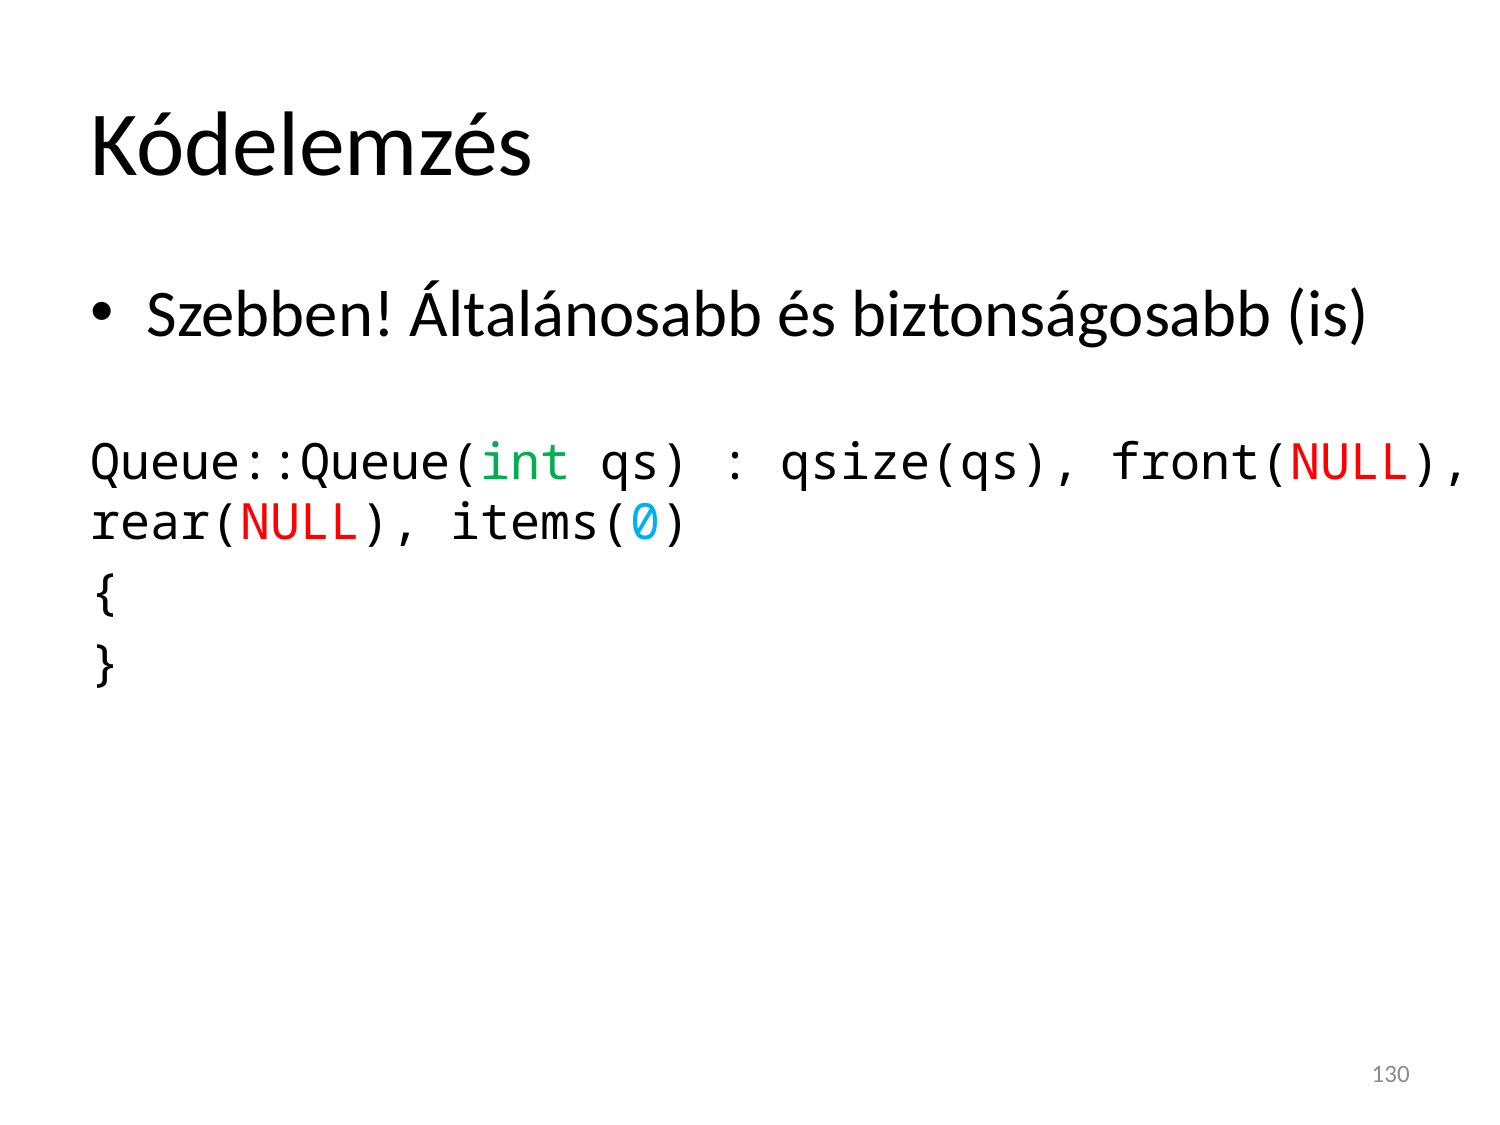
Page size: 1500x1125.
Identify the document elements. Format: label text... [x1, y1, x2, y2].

title Kódelemzés [74, 44, 1426, 233]
slide_number 130 [1074, 1042, 1425, 1103]
list Szebben! Általánosabb és biztonságosabb (is) Queue::Queue(int qs) : qsize(qs), front(NULL), rear(NULL), items(0) { } [74, 262, 1500, 1006]
